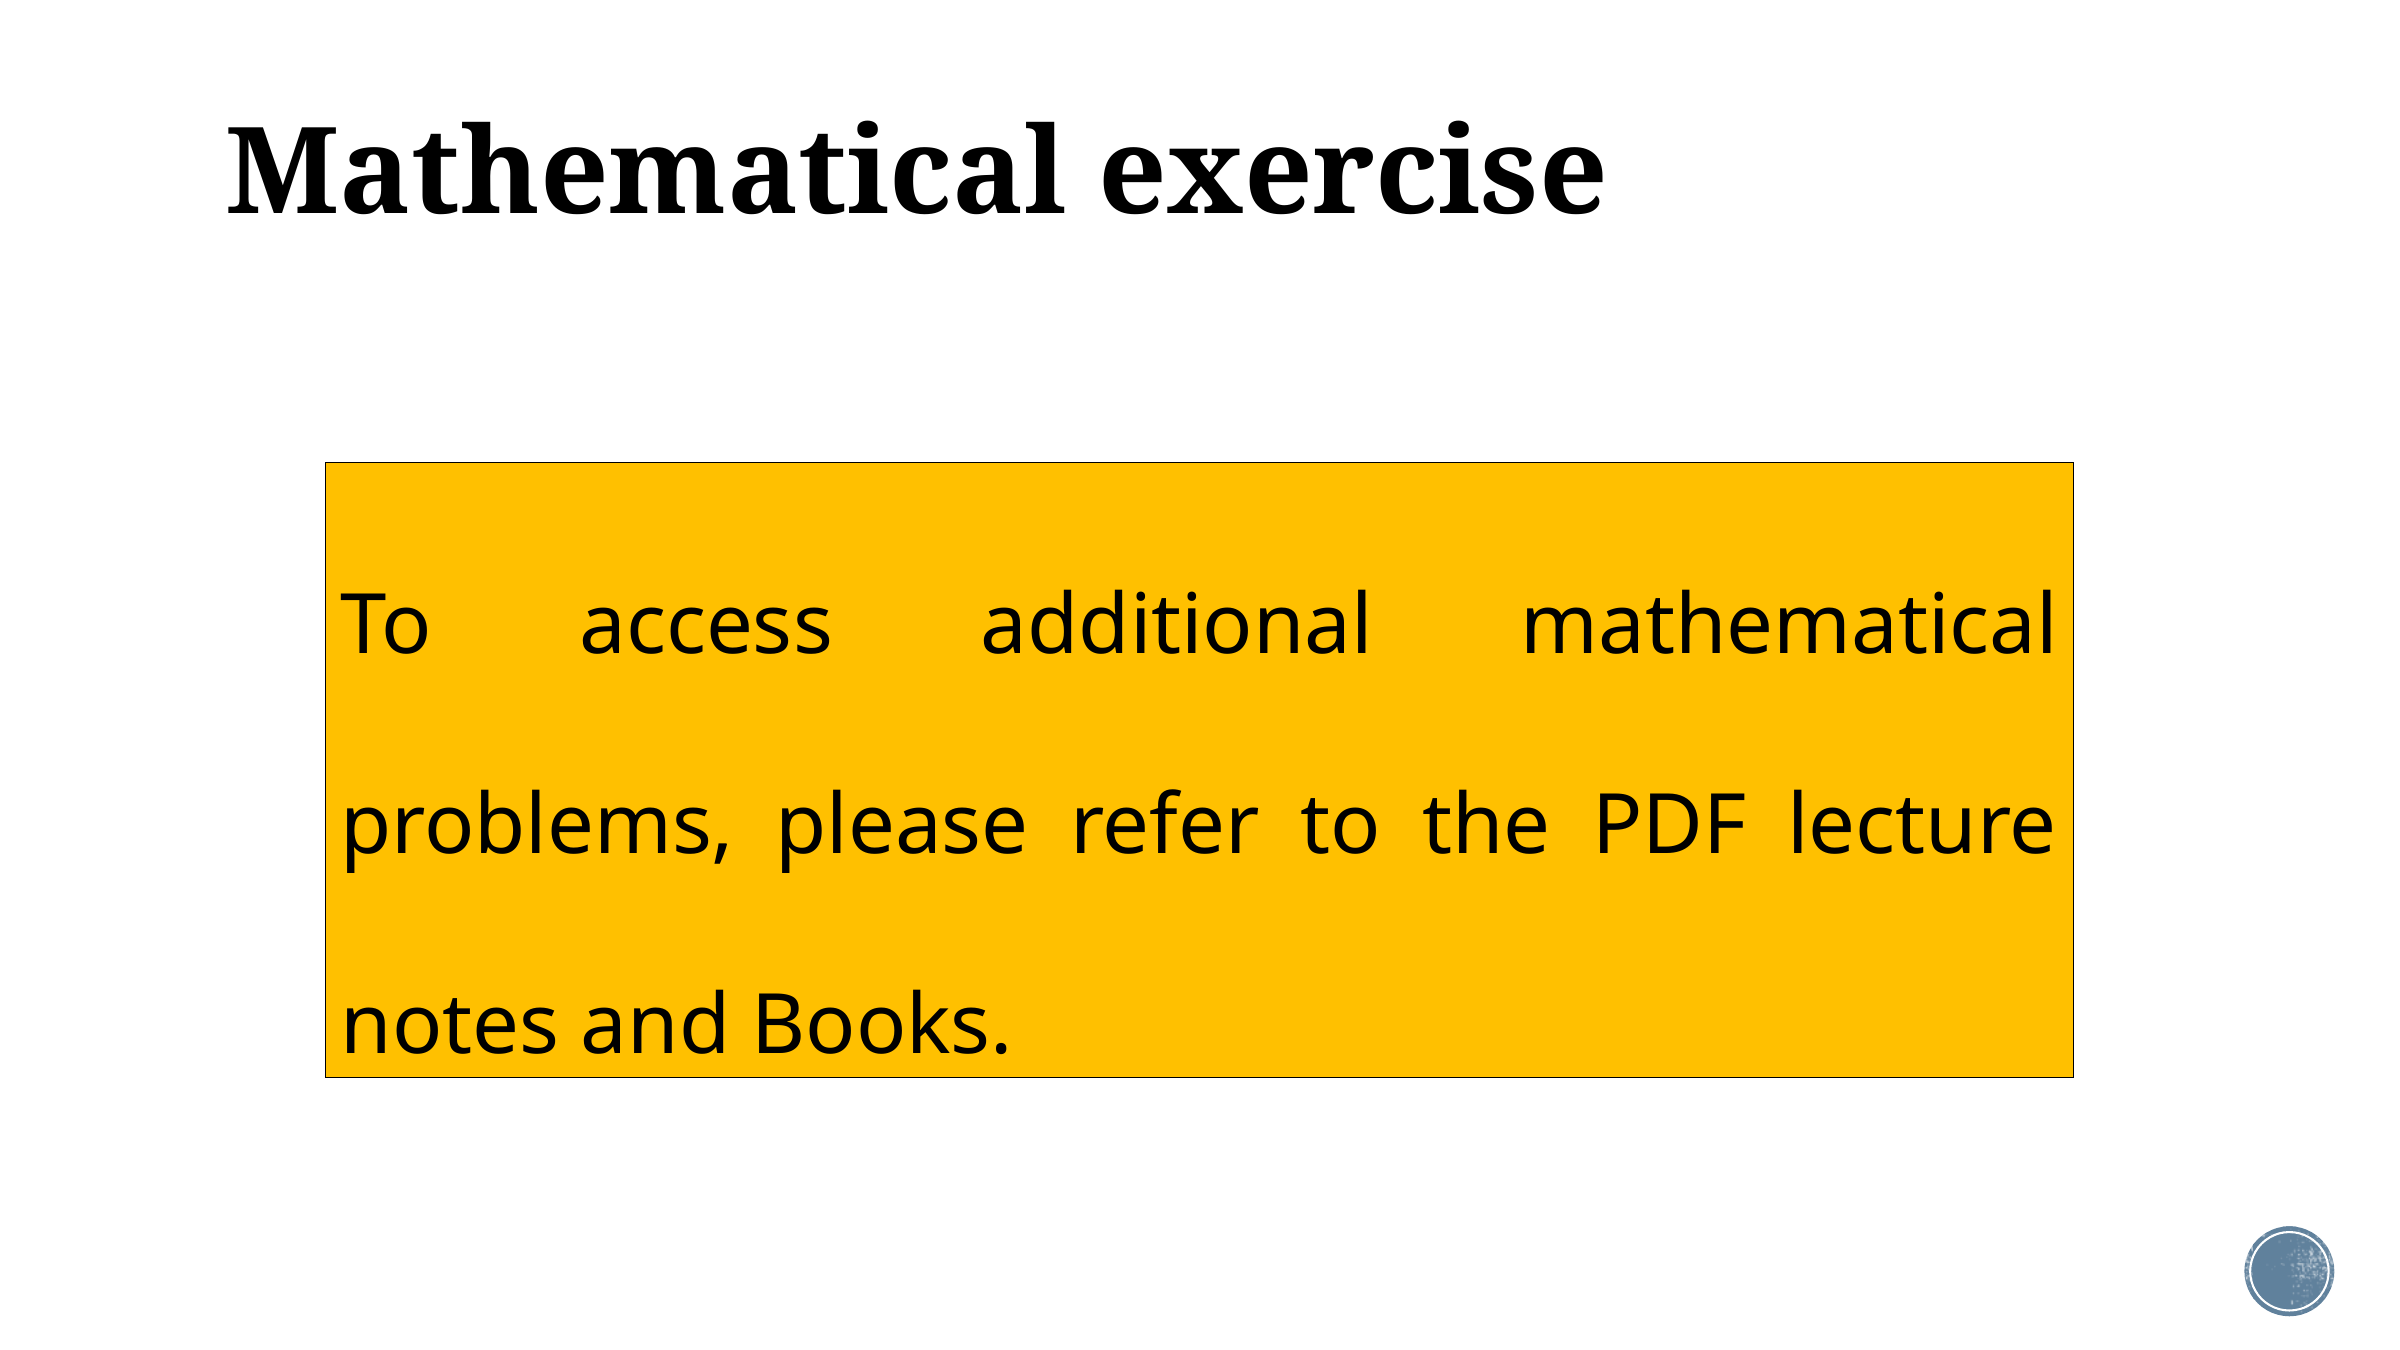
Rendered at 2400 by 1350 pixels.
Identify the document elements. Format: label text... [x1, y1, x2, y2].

title Mathematical exercise [210, 16, 2191, 333]
text_box To access additional mathematical problems, please refer to the PDF lecture notes and Books. [325, 462, 2074, 1078]
